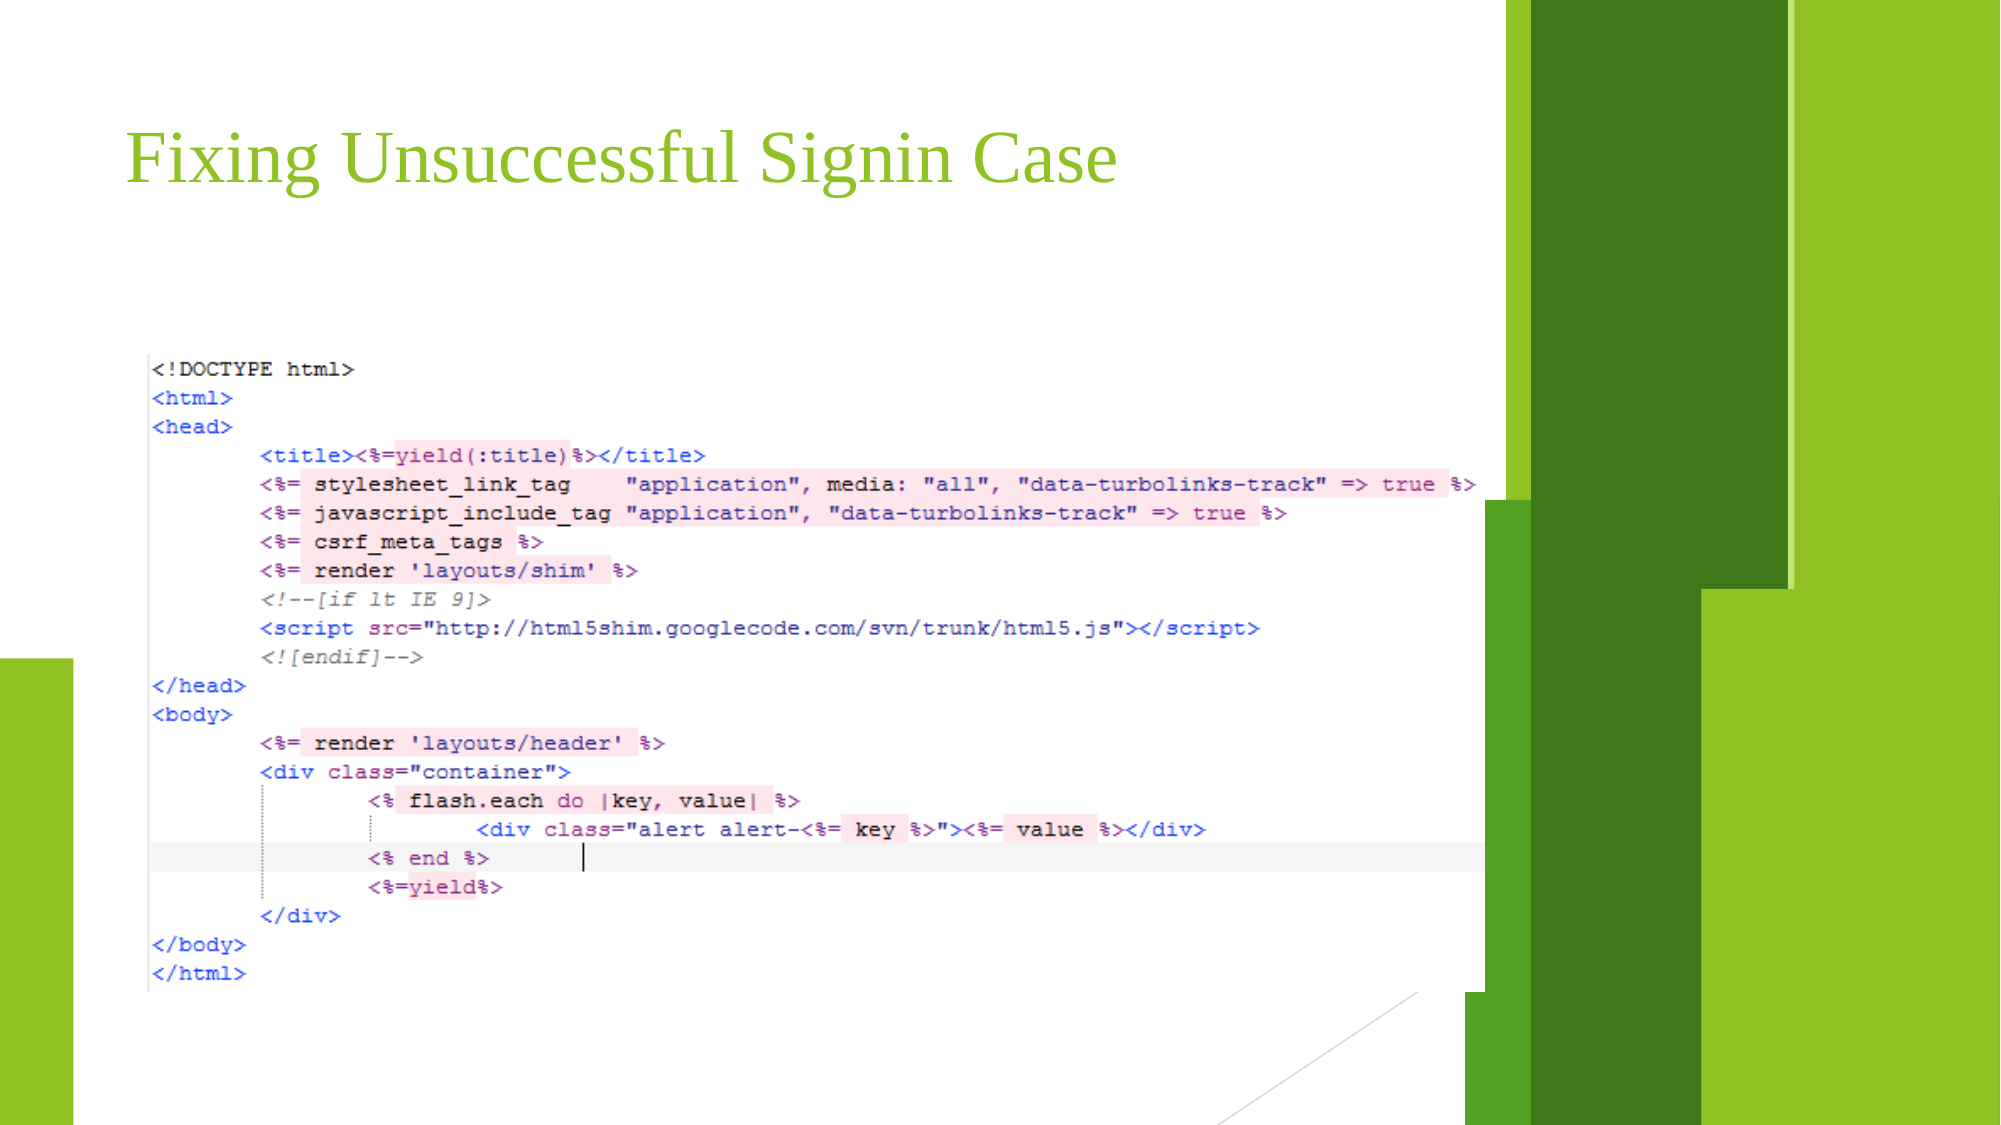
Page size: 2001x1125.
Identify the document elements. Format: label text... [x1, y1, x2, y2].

text_box Fixing Unsuccessful Signin Case [111, 99, 1522, 317]
picture [147, 354, 1486, 992]
